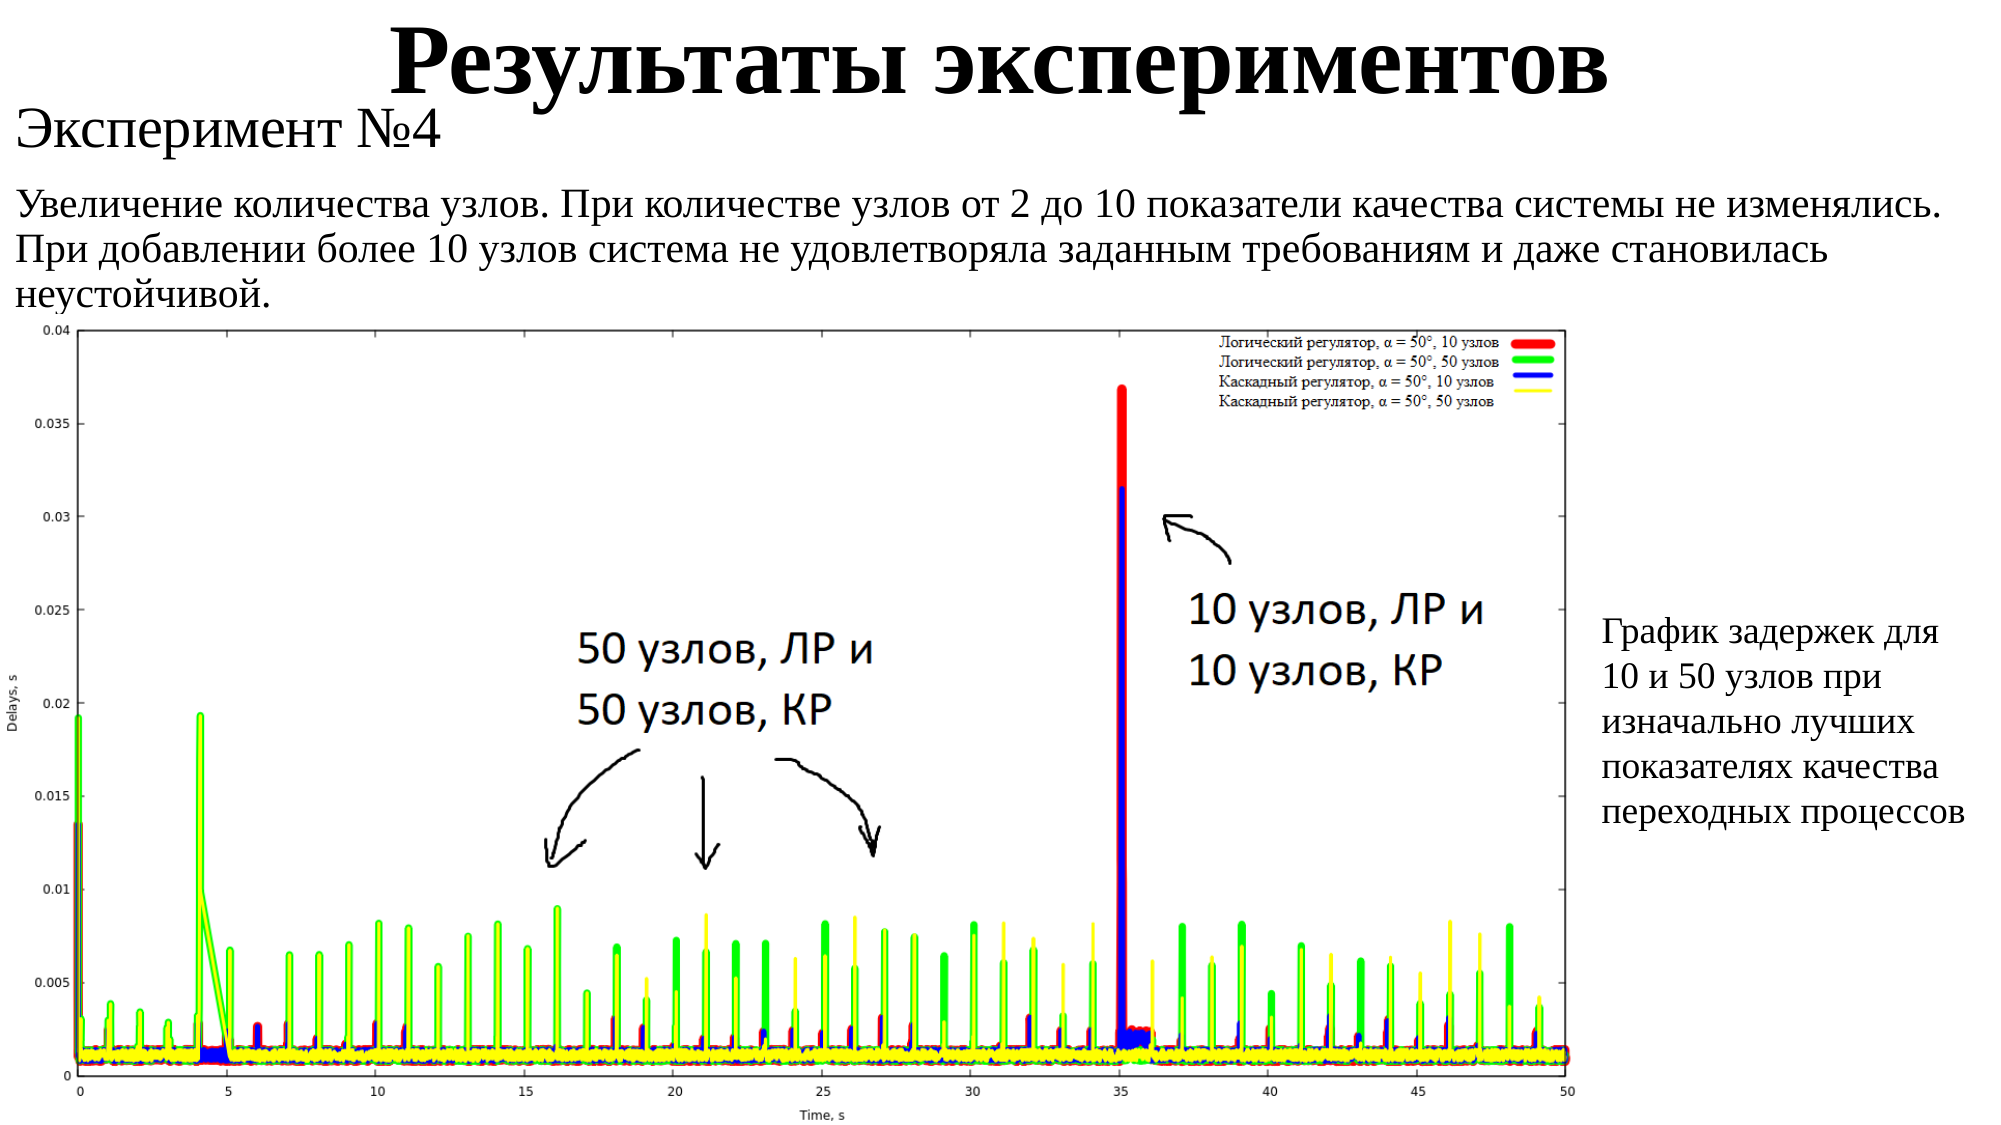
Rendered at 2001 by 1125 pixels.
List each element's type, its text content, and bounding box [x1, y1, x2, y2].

text_box График задержек для 10 и 50 узлов при изначально лучших показателях качества переходных процессов [1587, 598, 2000, 839]
list Эксперимент №4 Увеличение количества узлов. При количестве узлов от 2 до 10 показатели качества системы не изменялись. При добавлении более 10 узлов система не удовлетворяла заданным требованиям и даже становилась неустойчивой. [0, 89, 2000, 378]
picture [0, 314, 1587, 1125]
title Результаты экспериментов [137, 0, 1863, 89]
